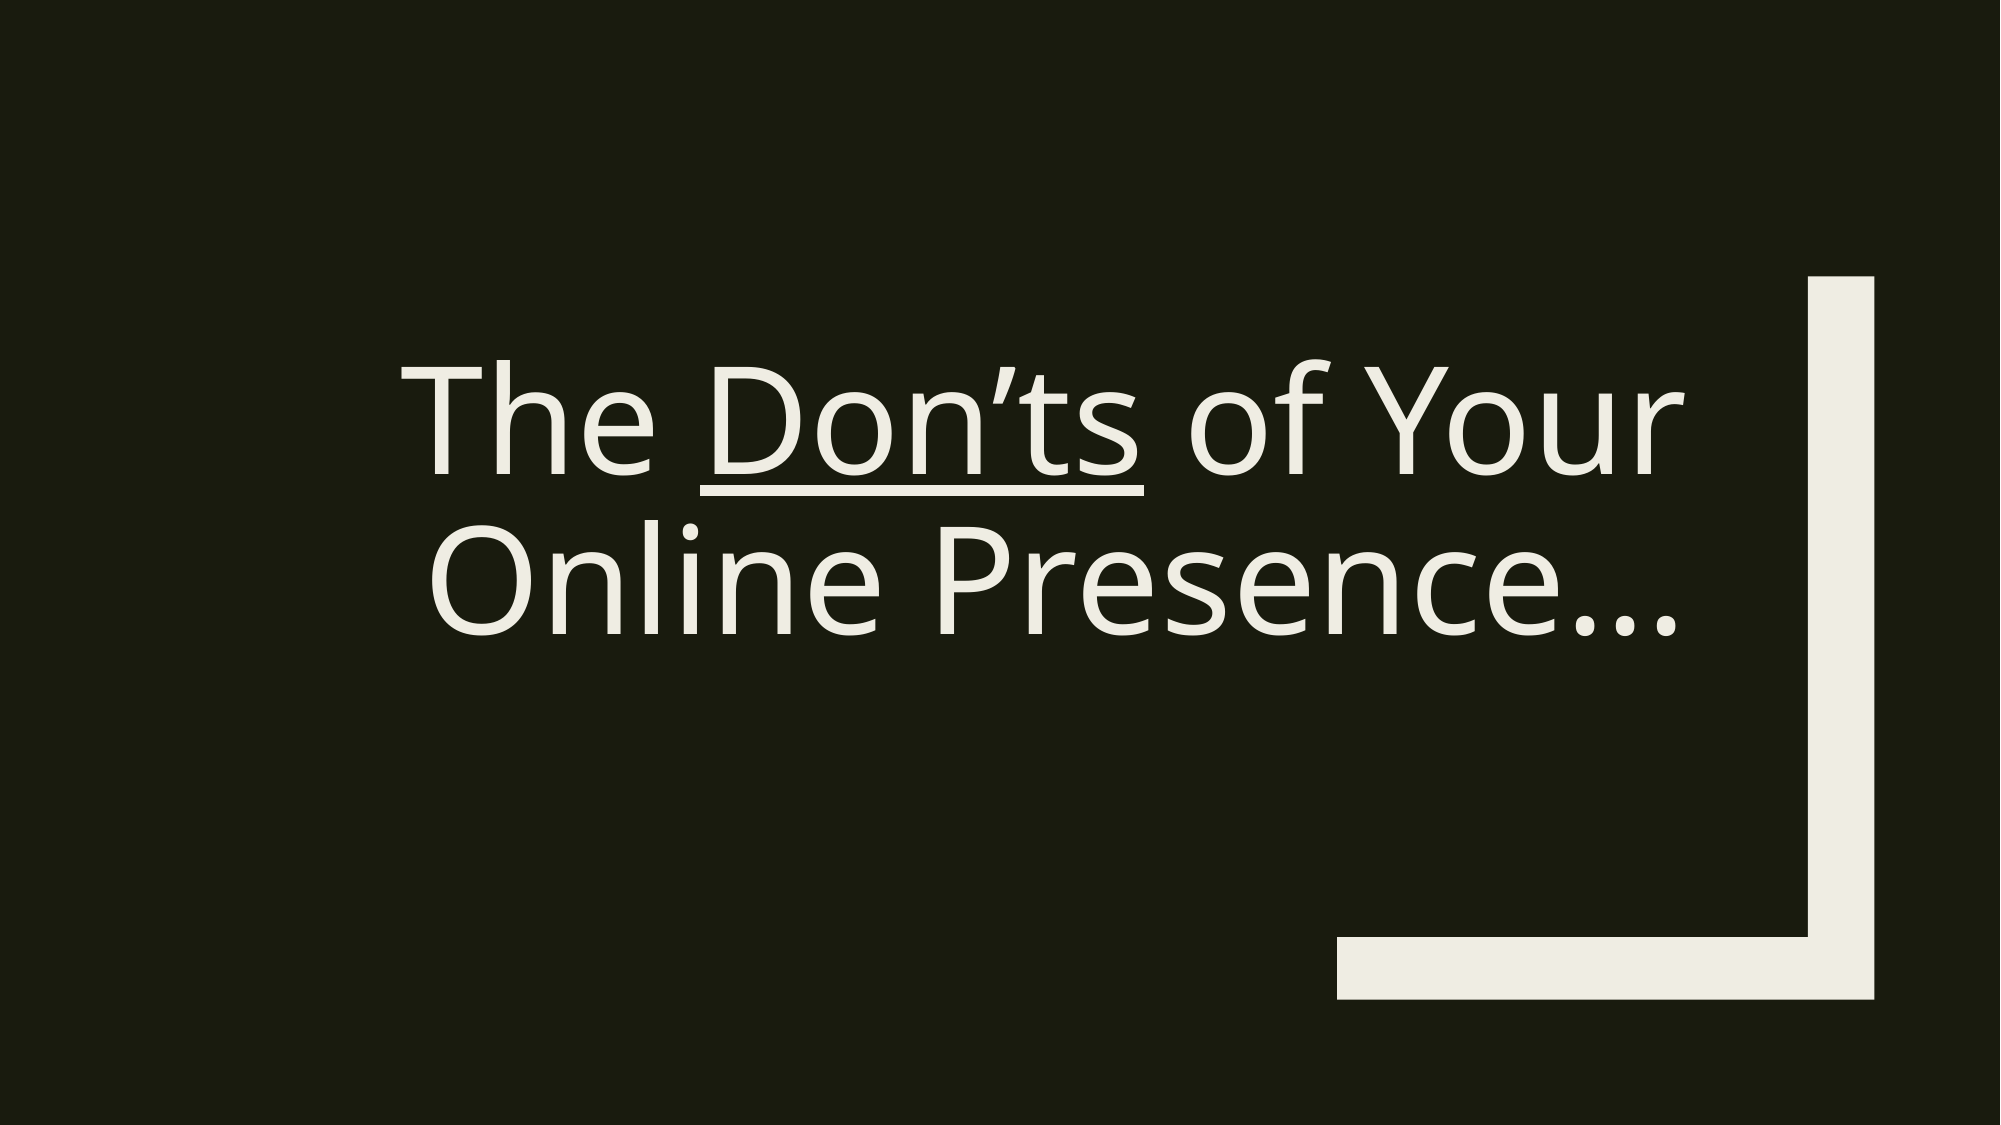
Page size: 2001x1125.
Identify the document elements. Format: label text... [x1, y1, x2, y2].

title The Don’ts of Your Online Presence... [125, 213, 1703, 682]
